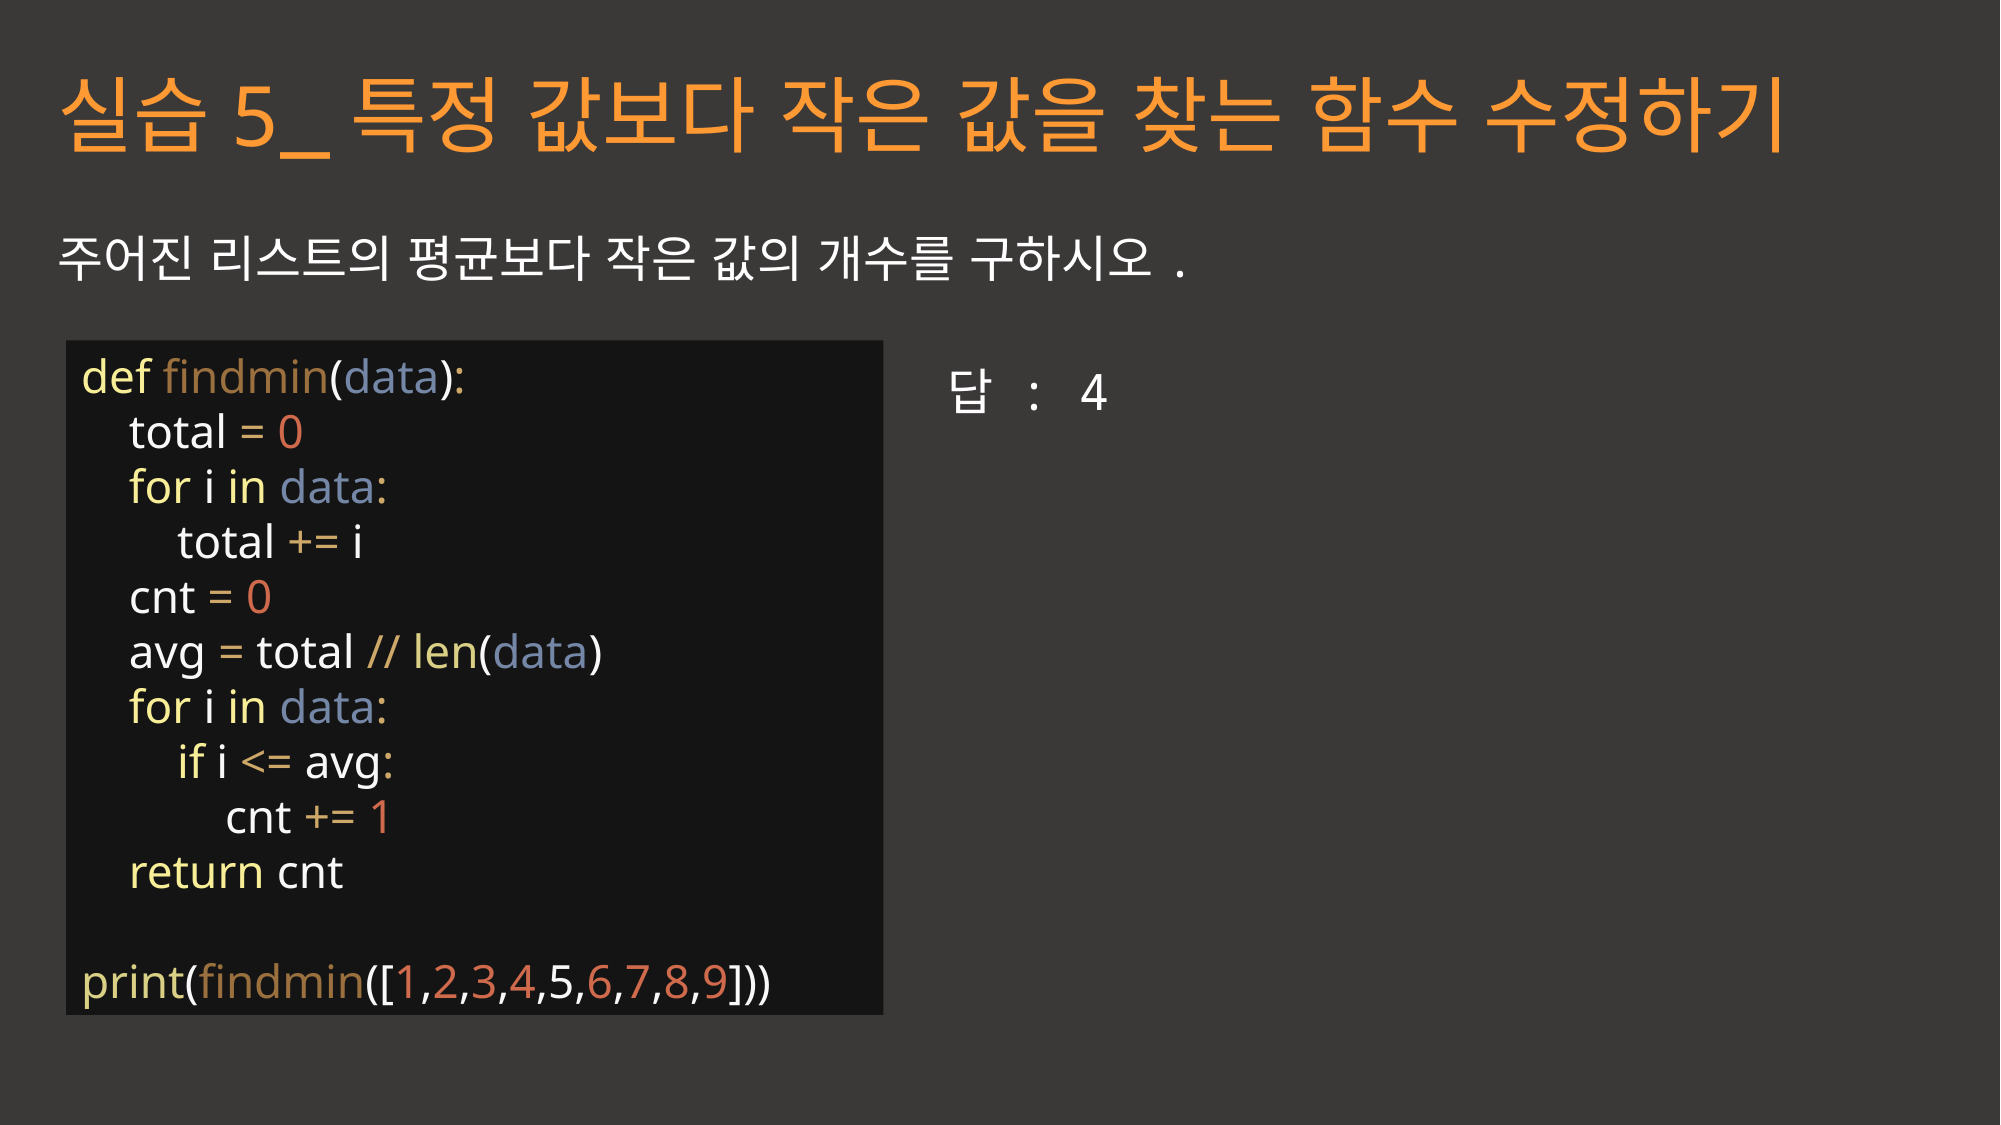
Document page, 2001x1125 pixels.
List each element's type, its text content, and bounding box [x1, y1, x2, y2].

text_box 답 : 4 [932, 323, 1798, 429]
text_box 주어진 리스트의 평균보다 작은 값의 개수를 구하시오. [42, 189, 1958, 295]
text_box 실습5_특정 값보다 작은 값을 찾는 함수 수정하기 [42, 55, 2000, 171]
text_box def findmin(data): total = 0 for i in data: total += i cnt = 0 avg = total // len(data) for i in data: if i <= avg: cnt += 1 return cnt print(findmin([1,2,3,4,5,6,7,8,9])) [66, 340, 884, 1015]
